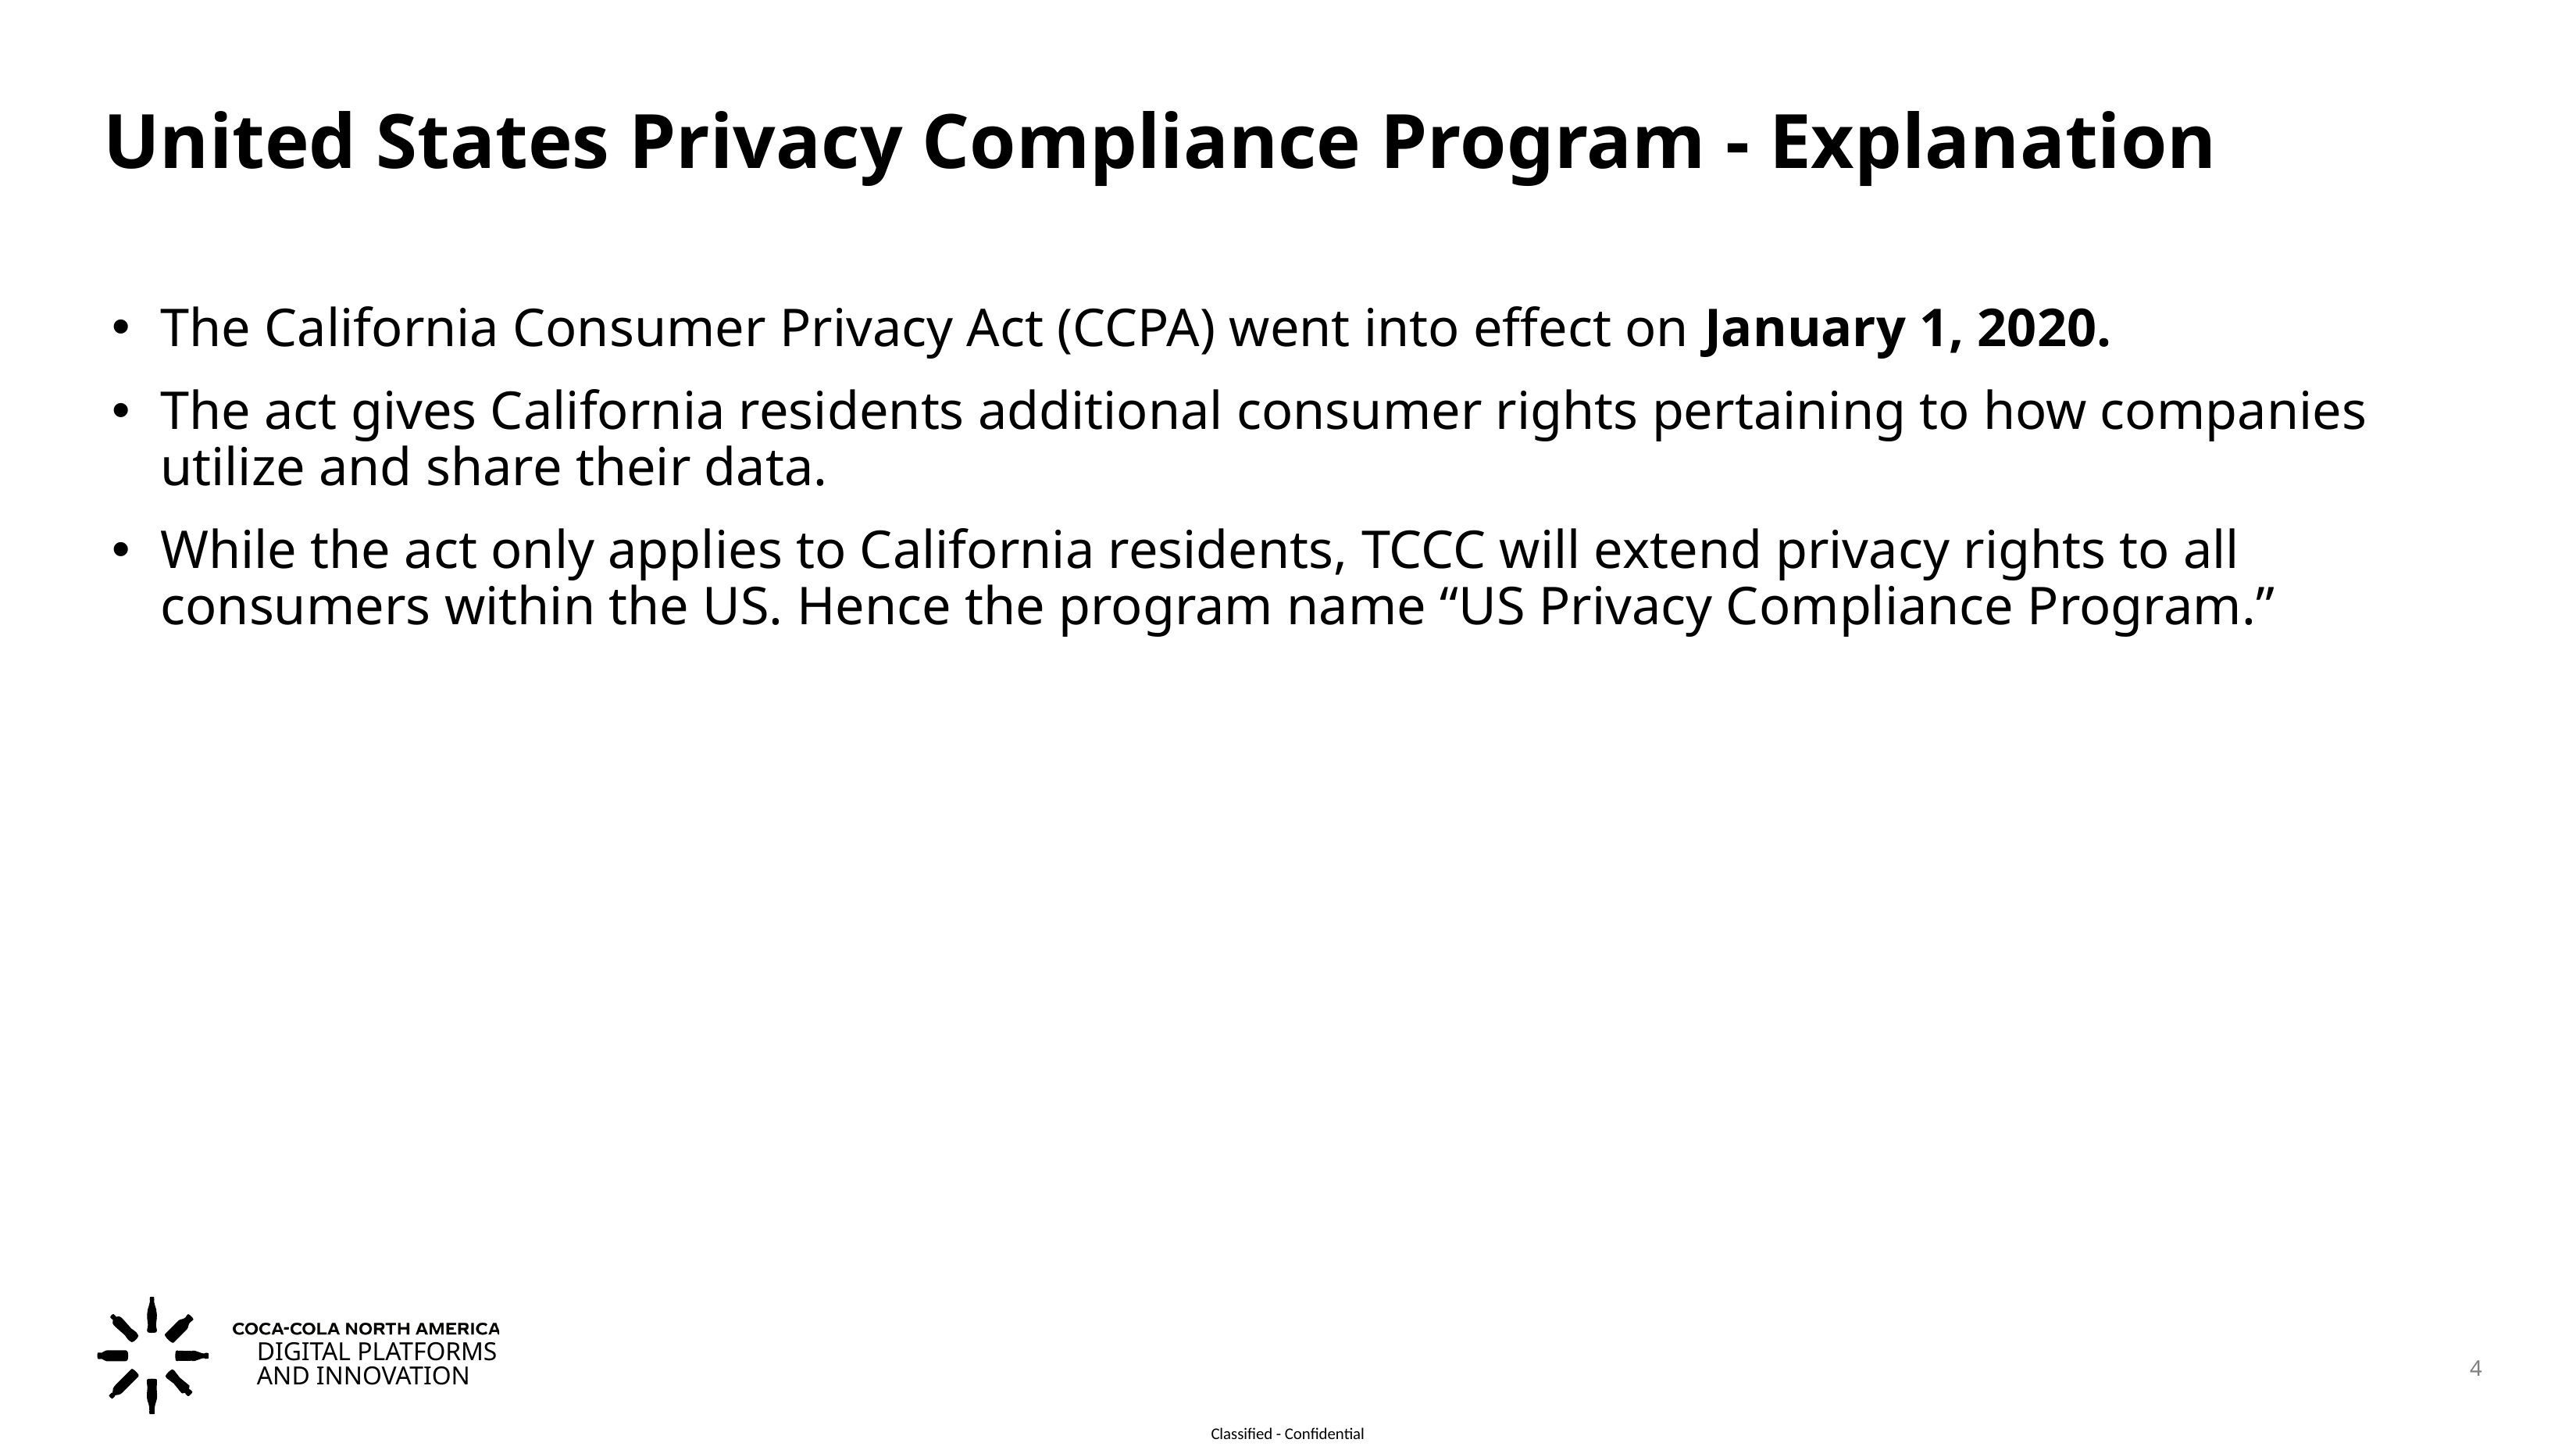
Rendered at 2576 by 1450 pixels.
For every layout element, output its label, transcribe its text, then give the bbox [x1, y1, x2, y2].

slide_number 4 [1902, 1354, 2482, 1432]
list The California Consumer Privacy Act (CCPA) went into effect on January 1, 2020. The act gives California residents additional consumer rights pertaining to how companies utilize and share their data. While the act only applies to California residents, TCCC will extend privacy rights to all consumers within the US. Hence the program name “US Privacy Compliance Program.” [100, 295, 2482, 1256]
title United States Privacy Compliance Program - Explanation [103, 103, 2518, 242]
